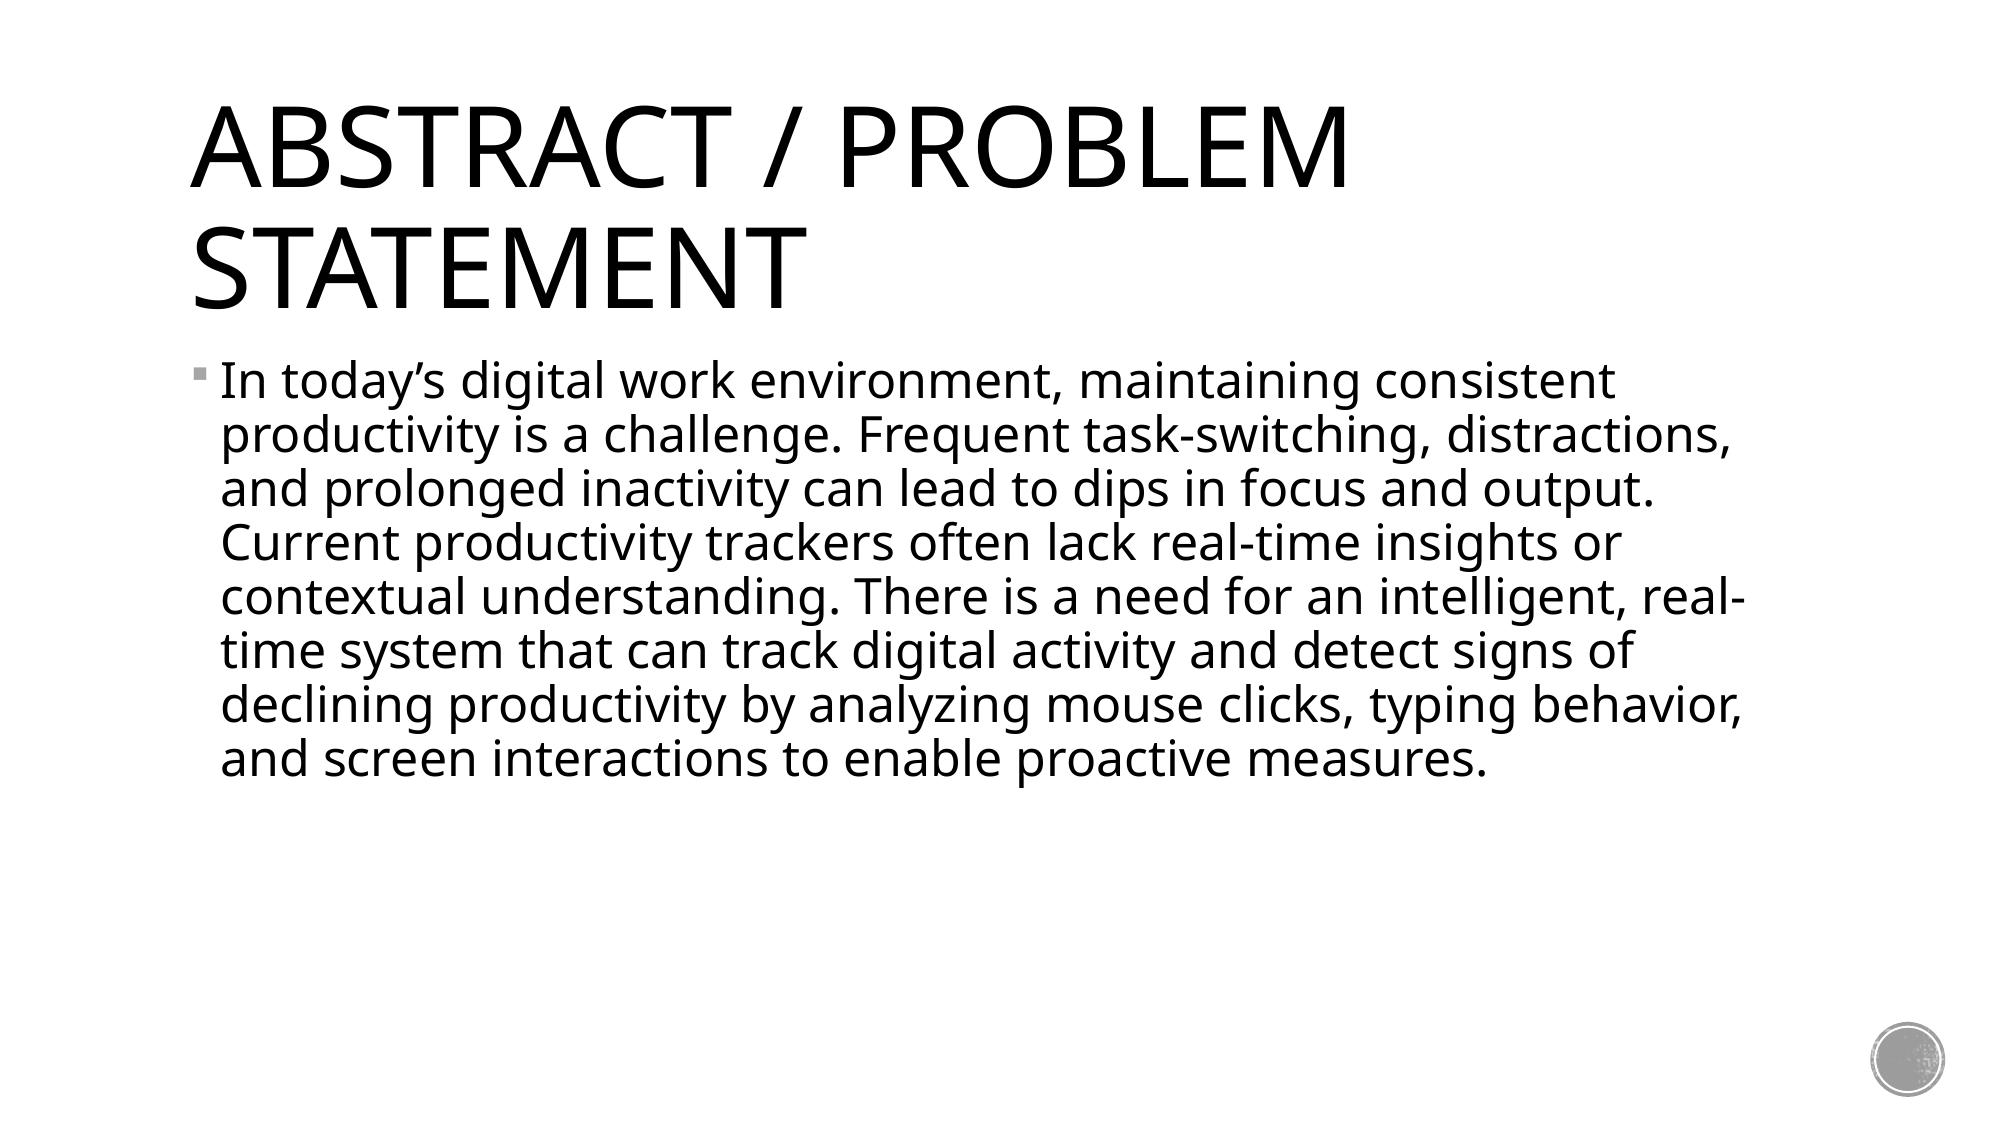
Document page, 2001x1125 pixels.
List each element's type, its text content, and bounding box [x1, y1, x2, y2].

title Abstract / Problem Statement [175, 79, 1826, 344]
list In today’s digital work environment, maintaining consistent productivity is a challenge. Frequent task-switching, distractions, and prolonged inactivity can lead to dips in focus and output. Current productivity trackers often lack real-time insights or contextual understanding. There is a need for an intelligent, real-time system that can track digital activity and detect signs of declining productivity by analyzing mouse clicks, typing behavior, and screen interactions to enable proactive measures. [175, 348, 1826, 1013]
